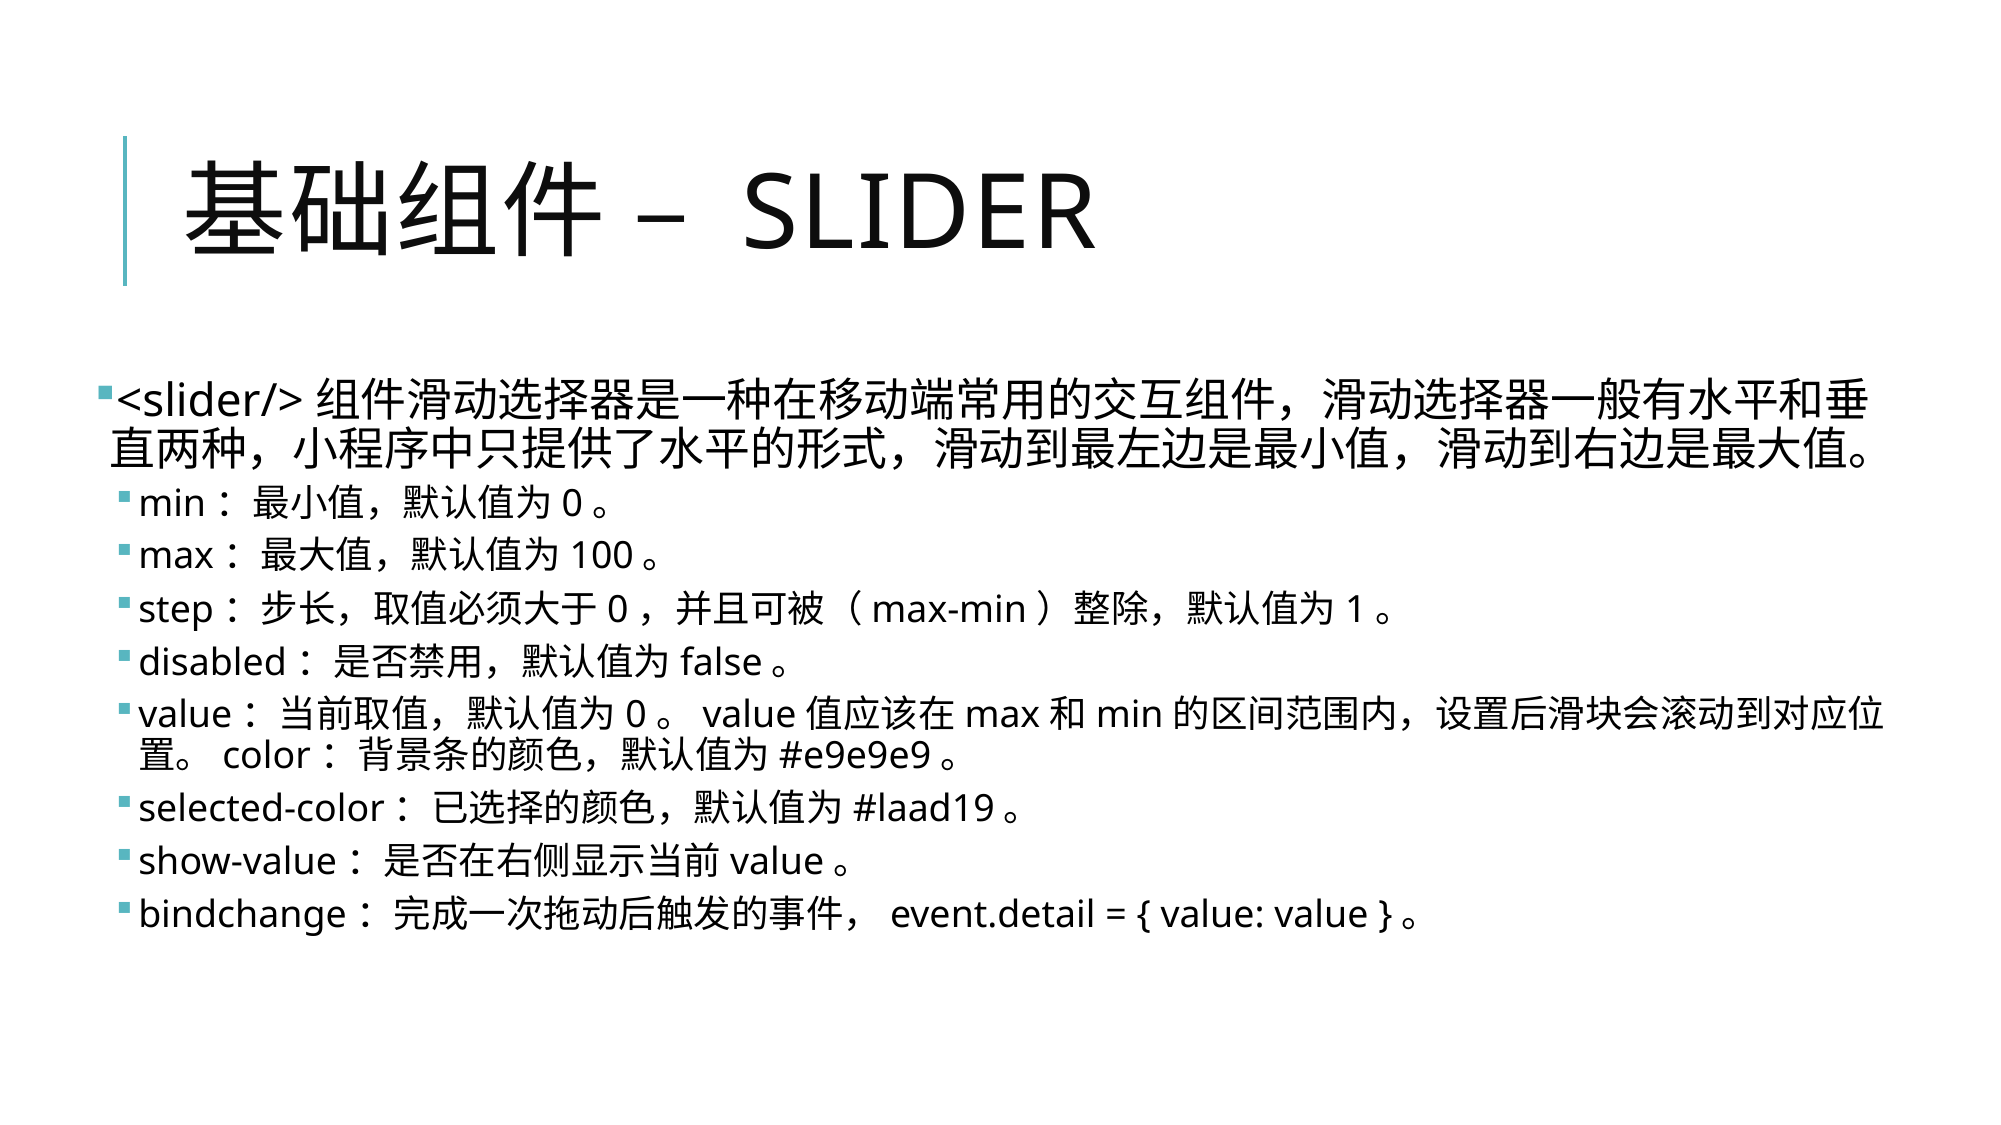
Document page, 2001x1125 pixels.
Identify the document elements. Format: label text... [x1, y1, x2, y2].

list <slider/>组件滑动选择器是一种在移动端常用的交互组件，滑动选择器一般有水平和垂直两种，小程序中只提供了水平的形式，滑动到最左边是最小值，滑动到右边是最大值。 min：最小值，默认值为0。 max：最大值，默认值为100。 step：步长，取值必须大于0，并且可被（max-min）整除，默认值为1。 disabled：是否禁用，默认值为false。 value：当前取值，默认值为0。value值应该在max和min的区间范围内，设置后滑块会滚动到对应位置。color：背景条的颜色，默认值为#e9e9e9。 selected-color：已选择的颜色，默认值为#laad19。 show-value：是否在右侧显示当前value。 bindchange：完成一次拖动后触发的事件，event.detail = { value: value }。 [87, 368, 1907, 1029]
title 基础组件 – slider [168, 96, 1763, 342]
